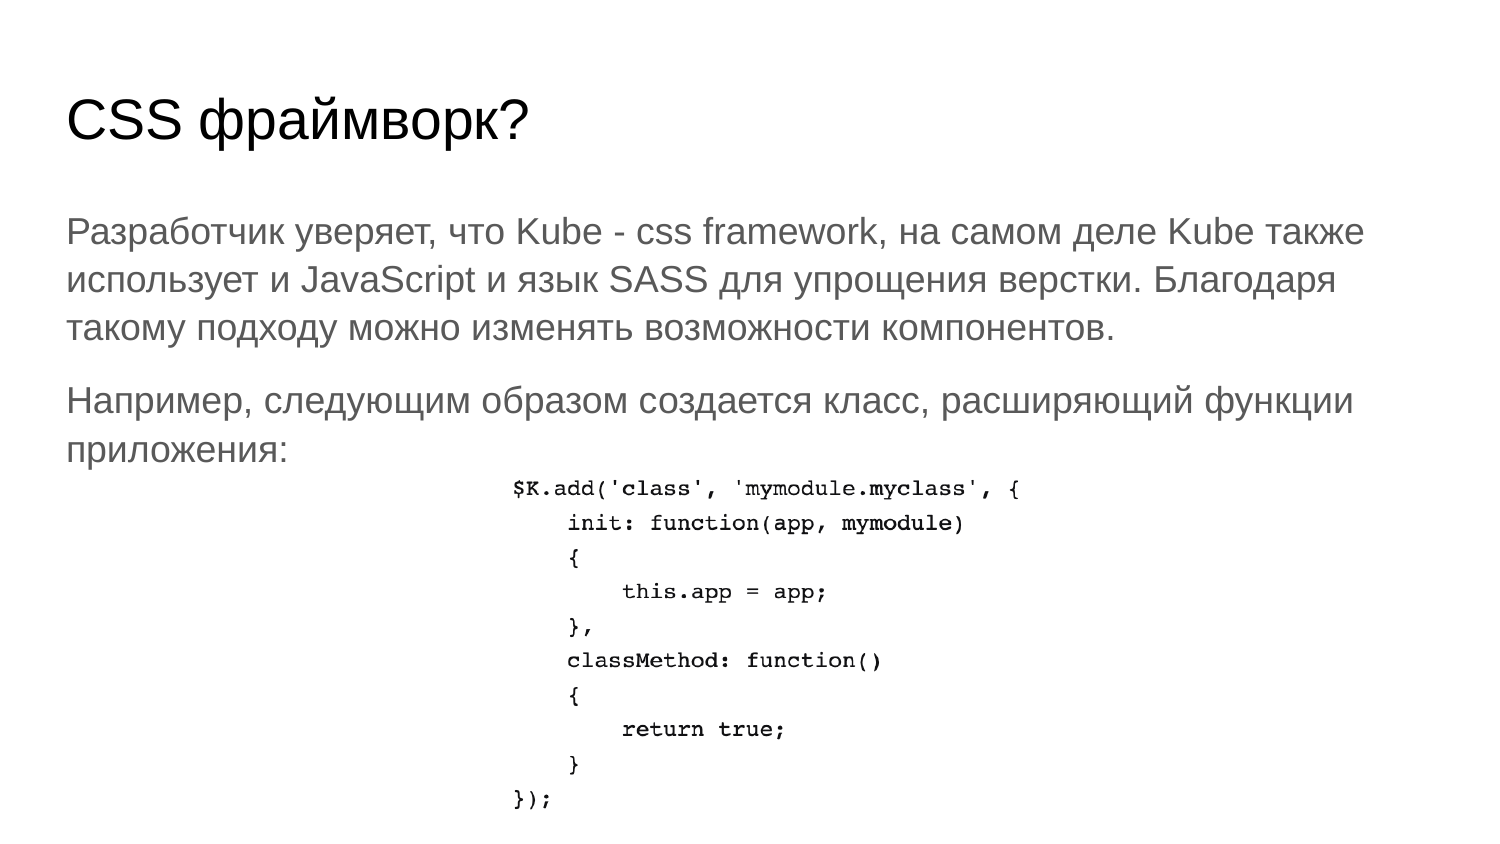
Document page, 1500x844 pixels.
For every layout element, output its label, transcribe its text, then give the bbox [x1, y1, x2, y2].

title CSS фраймворк? [51, 72, 1449, 167]
picture [491, 443, 1073, 829]
list Разработчик уверяет, что Kube - css framework, на самом деле Kube также использует и JavaScript и язык SASS для упрощения верстки. Благодаря такому подходу можно изменять возможности компонентов. Например, следующим образом создается класс, расширяющий функции приложения: [51, 189, 1449, 750]
